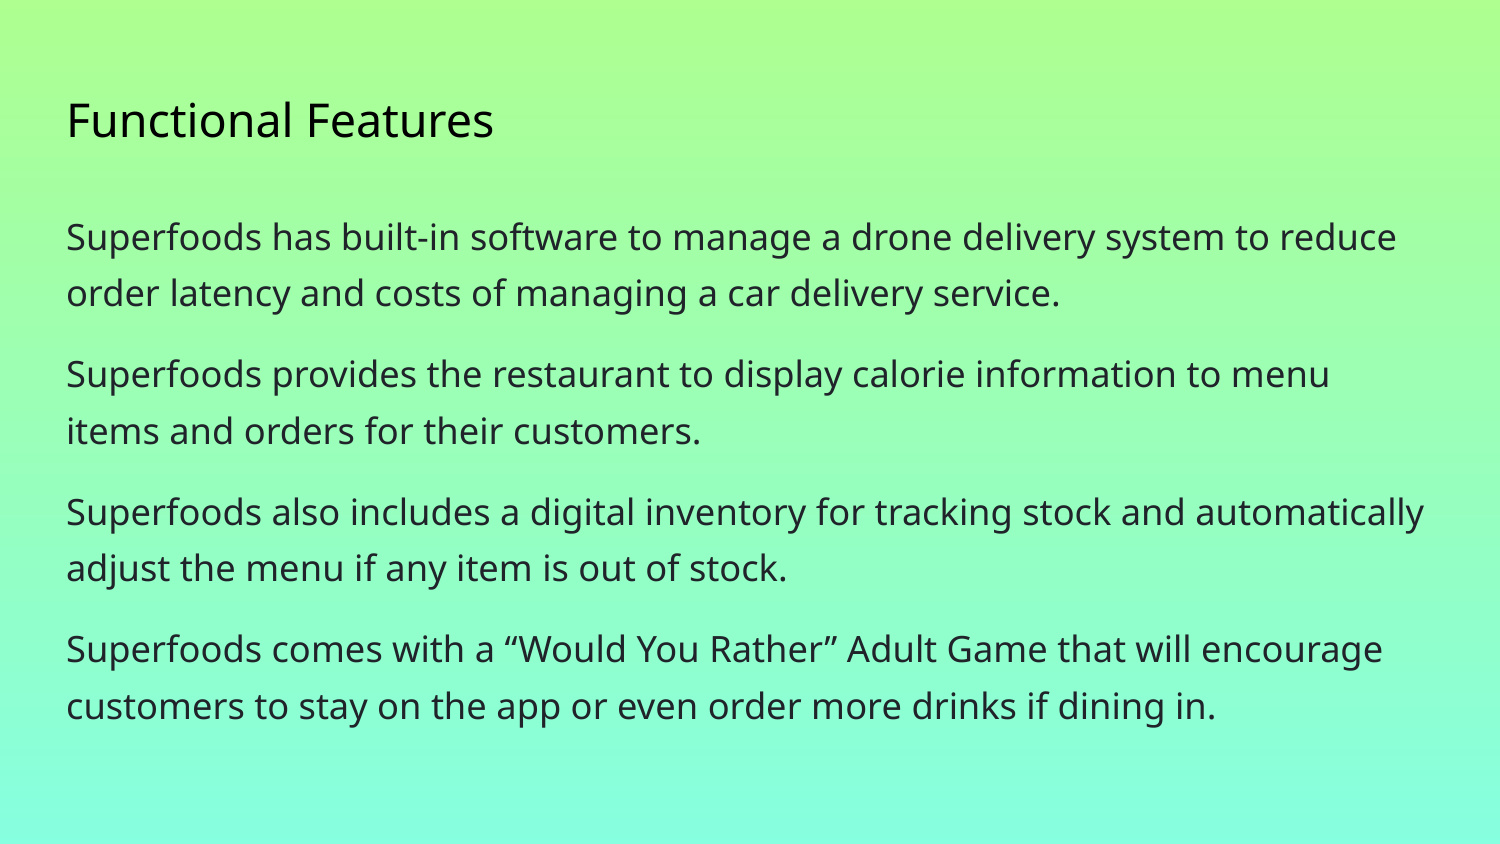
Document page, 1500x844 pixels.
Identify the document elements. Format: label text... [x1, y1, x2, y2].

list Superfoods has built-in software to manage a drone delivery system to reduce order latency and costs of managing a car delivery service. Superfoods provides the restaurant to display calorie information to menu items and orders for their customers. Superfoods also includes a digital inventory for tracking stock and automatically adjust the menu if any item is out of stock. Superfoods comes with a “Would You Rather” Adult Game that will encourage customers to stay on the app or even order more drinks if dining in. [51, 189, 1449, 750]
title Functional Features [51, 72, 1449, 167]
